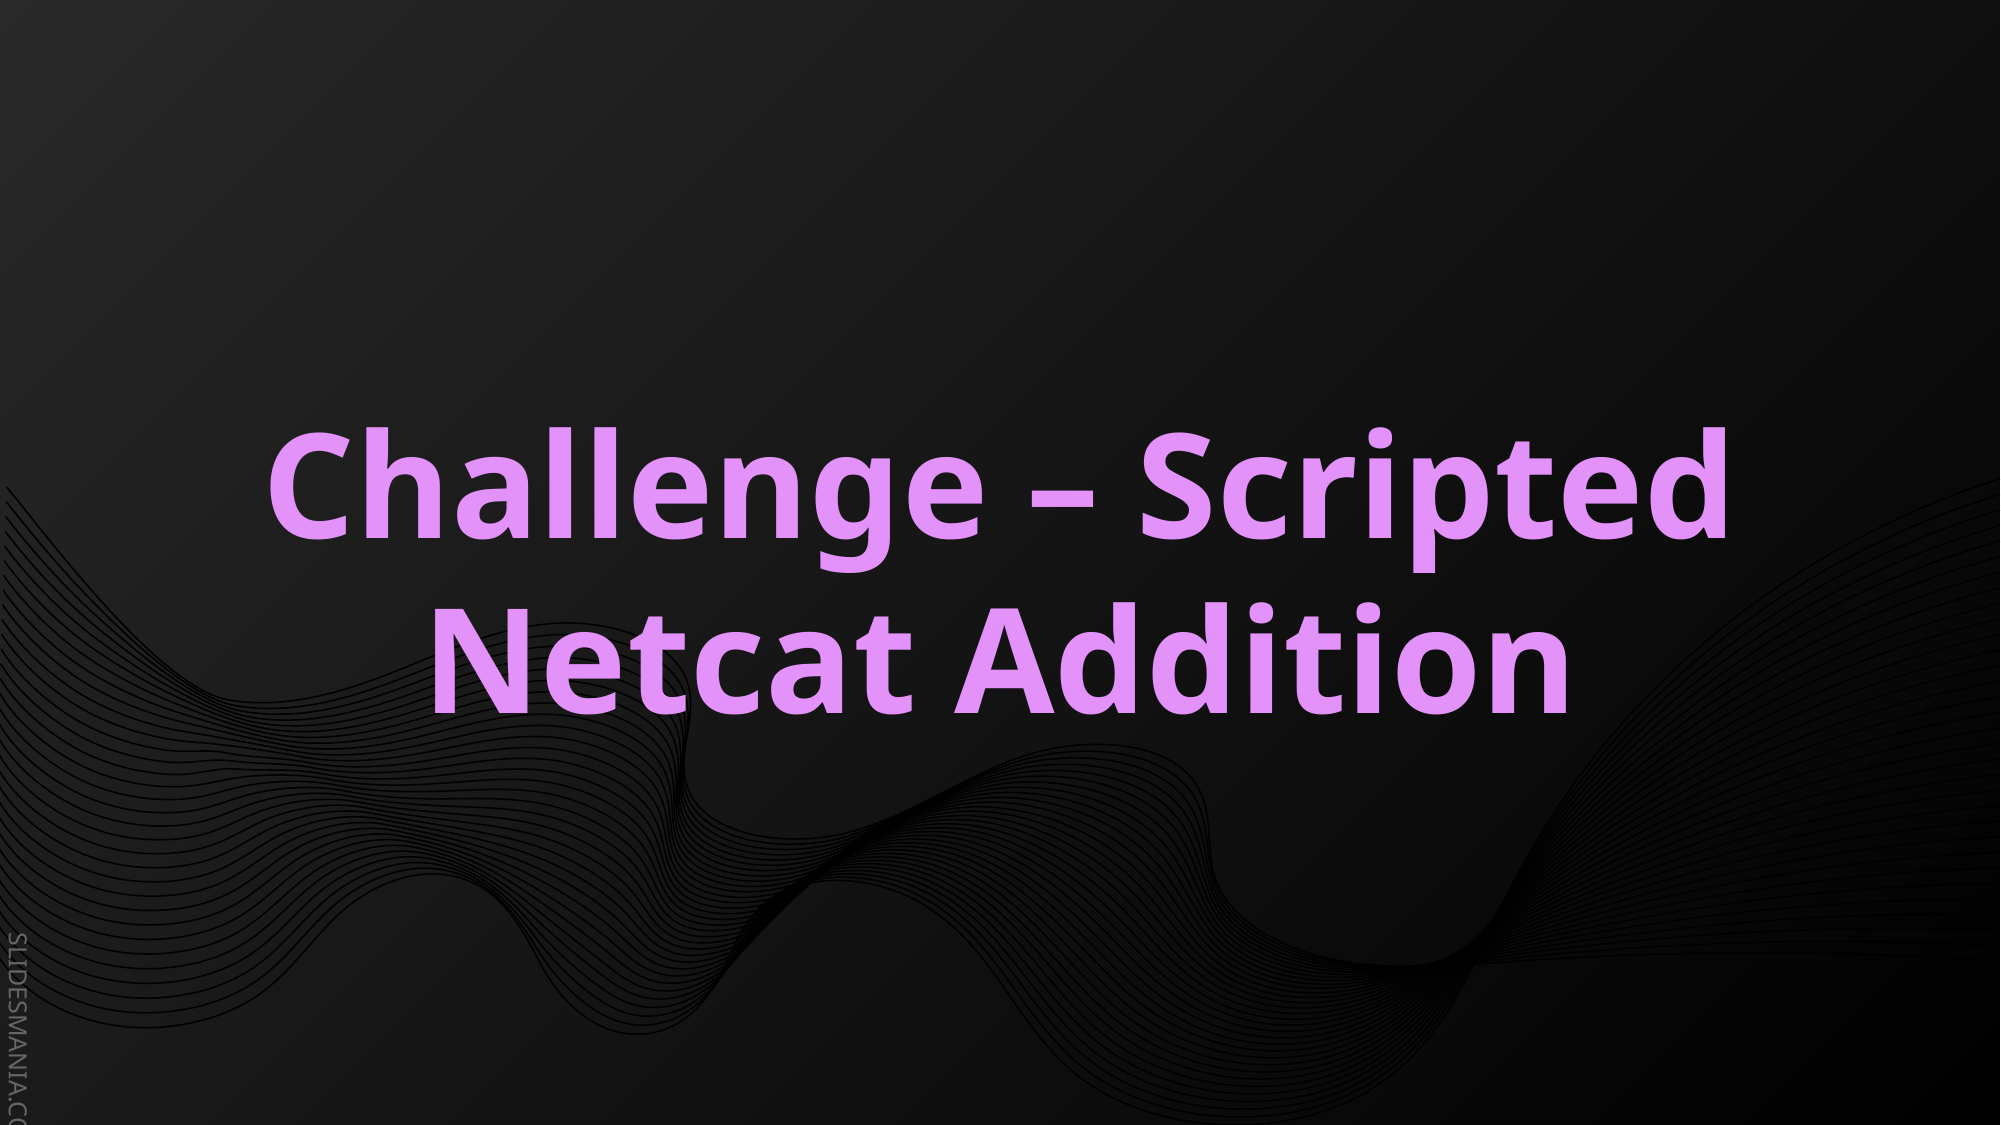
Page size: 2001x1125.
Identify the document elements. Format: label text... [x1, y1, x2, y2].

title Challenge – Scripted Netcat Addition [68, 372, 1932, 753]
